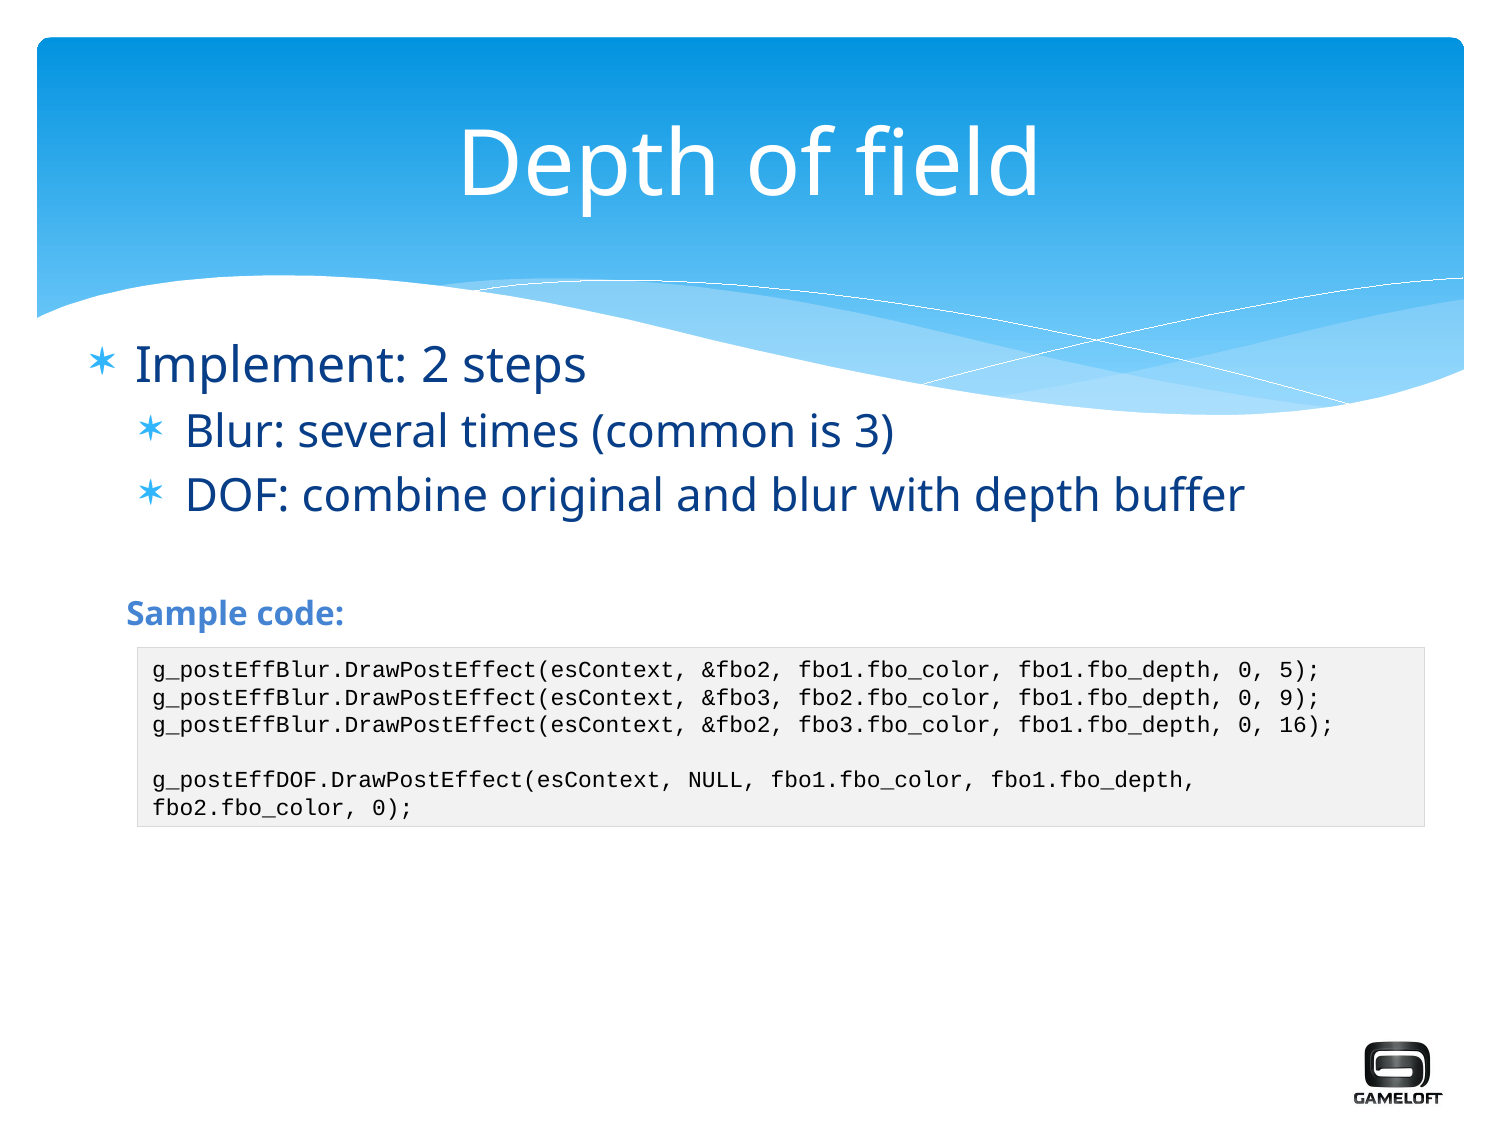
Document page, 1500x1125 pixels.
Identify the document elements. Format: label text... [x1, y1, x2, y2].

text_box Sample code: [111, 584, 360, 640]
title Depth of field [75, 55, 1425, 261]
text_box g_postEffBlur.DrawPostEffect(esContext, &fbo2, fbo1.fbo_color, fbo1.fbo_depth, 0, 5); g_postEffBlur.DrawPostEffect(esContext, &fbo3, fbo2.fbo_color, fbo1.fbo_depth, 0, 9); g_postEffBlur.DrawPostEffect(esContext, &fbo2, fbo3.fbo_color, fbo1.fbo_depth, 0, 16); g_postEffDOF.DrawPostEffect(esContext, NULL, fbo1.fbo_color, fbo1.fbo_depth, fbo2.fbo_color, 0); [137, 647, 1425, 827]
list Implement: 2 steps Blur: several times (common is 3) DOF: combine original and blur with depth buffer [75, 324, 1425, 1005]
picture [1331, 1027, 1466, 1118]
